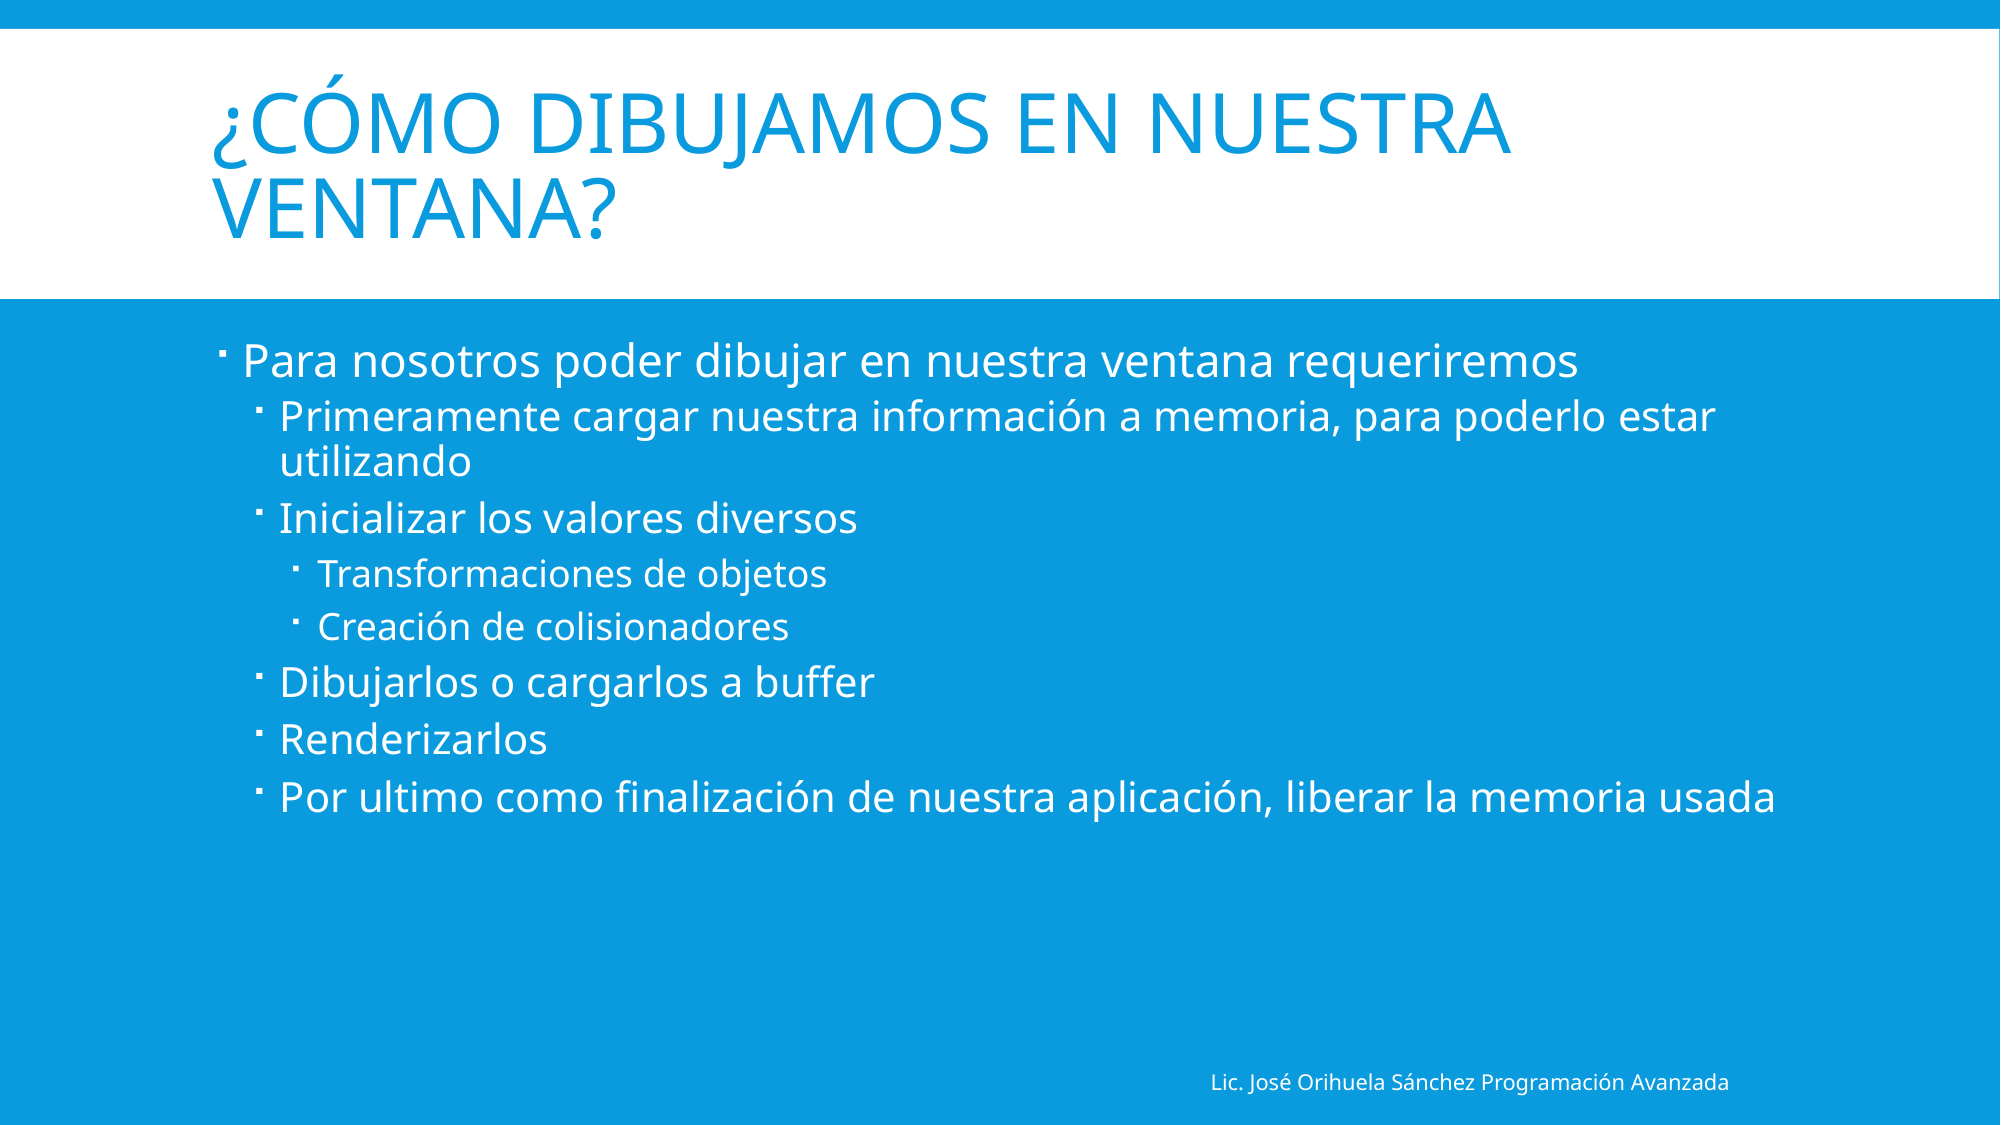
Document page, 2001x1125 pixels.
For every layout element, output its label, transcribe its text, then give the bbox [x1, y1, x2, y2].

footer Lic. José Orihuela Sánchez Programación Avanzada [918, 1053, 1746, 1114]
title ¿Cómo dibujamos en nuestra ventana? [197, 46, 1803, 295]
list Para nosotros poder dibujar en nuestra ventana requeriremos Primeramente cargar nuestra información a memoria, para poderlo estar utilizando Inicializar los valores diversos Transformaciones de objetos Creación de colisionadores Dibujarlos o cargarlos a buffer Renderizarlos Por ultimo como finalización de nuestra aplicación, liberar la memoria usada [197, 329, 1803, 1020]
